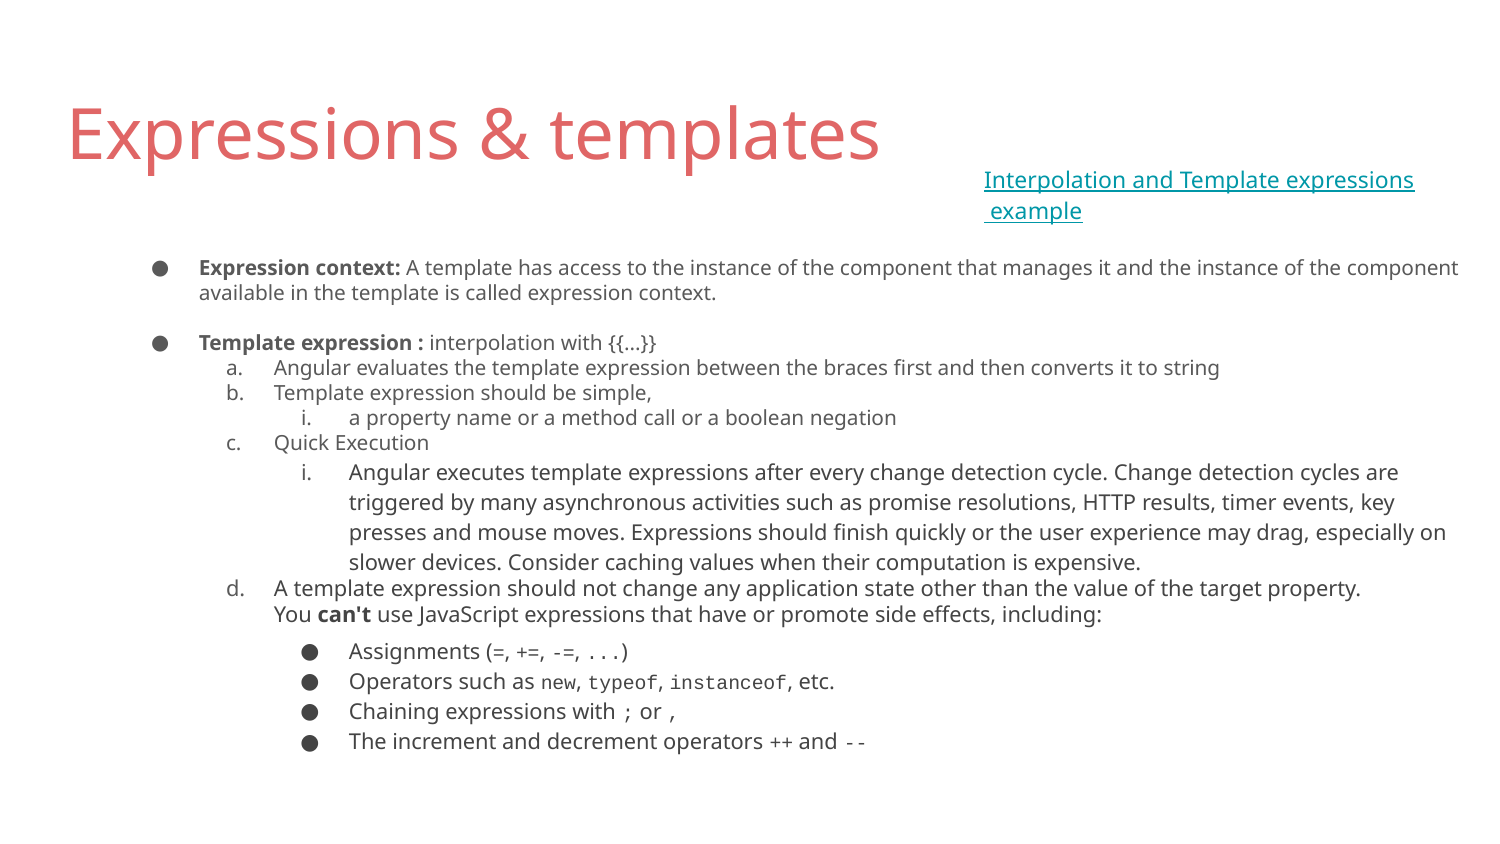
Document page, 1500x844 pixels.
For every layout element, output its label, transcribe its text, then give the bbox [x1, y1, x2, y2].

text_box Expression context: A template has access to the instance of the component that manages it and the instance of the component available in the template is called expression context. Template expression : interpolation with {{...}} Angular evaluates the template expression between the braces first and then converts it to string Template expression should be simple, a property name or a method call or a boolean negation Quick Execution Angular executes template expressions after every change detection cycle. Change detection cycles are triggered by many asynchronous activities such as promise resolutions, HTTP results, timer events, key presses and mouse moves. Expressions should finish quickly or the user experience may drag, especially on slower devices. Consider caching values when their computation is expensive. A template expression should not change any application state other than the value of the target property. You can't use JavaScript expressions that have or promote side effects, including: Assignments (=, +=, -=, ...) Operators such as new, typeof, instanceof, etc. Chaining expressions with ; or , The increment and decrement operators ++ and -- [108, 214, 1479, 832]
title Expressions & templates [51, 74, 1409, 189]
text_box Interpolation and Template expressions example [969, 150, 1500, 215]
